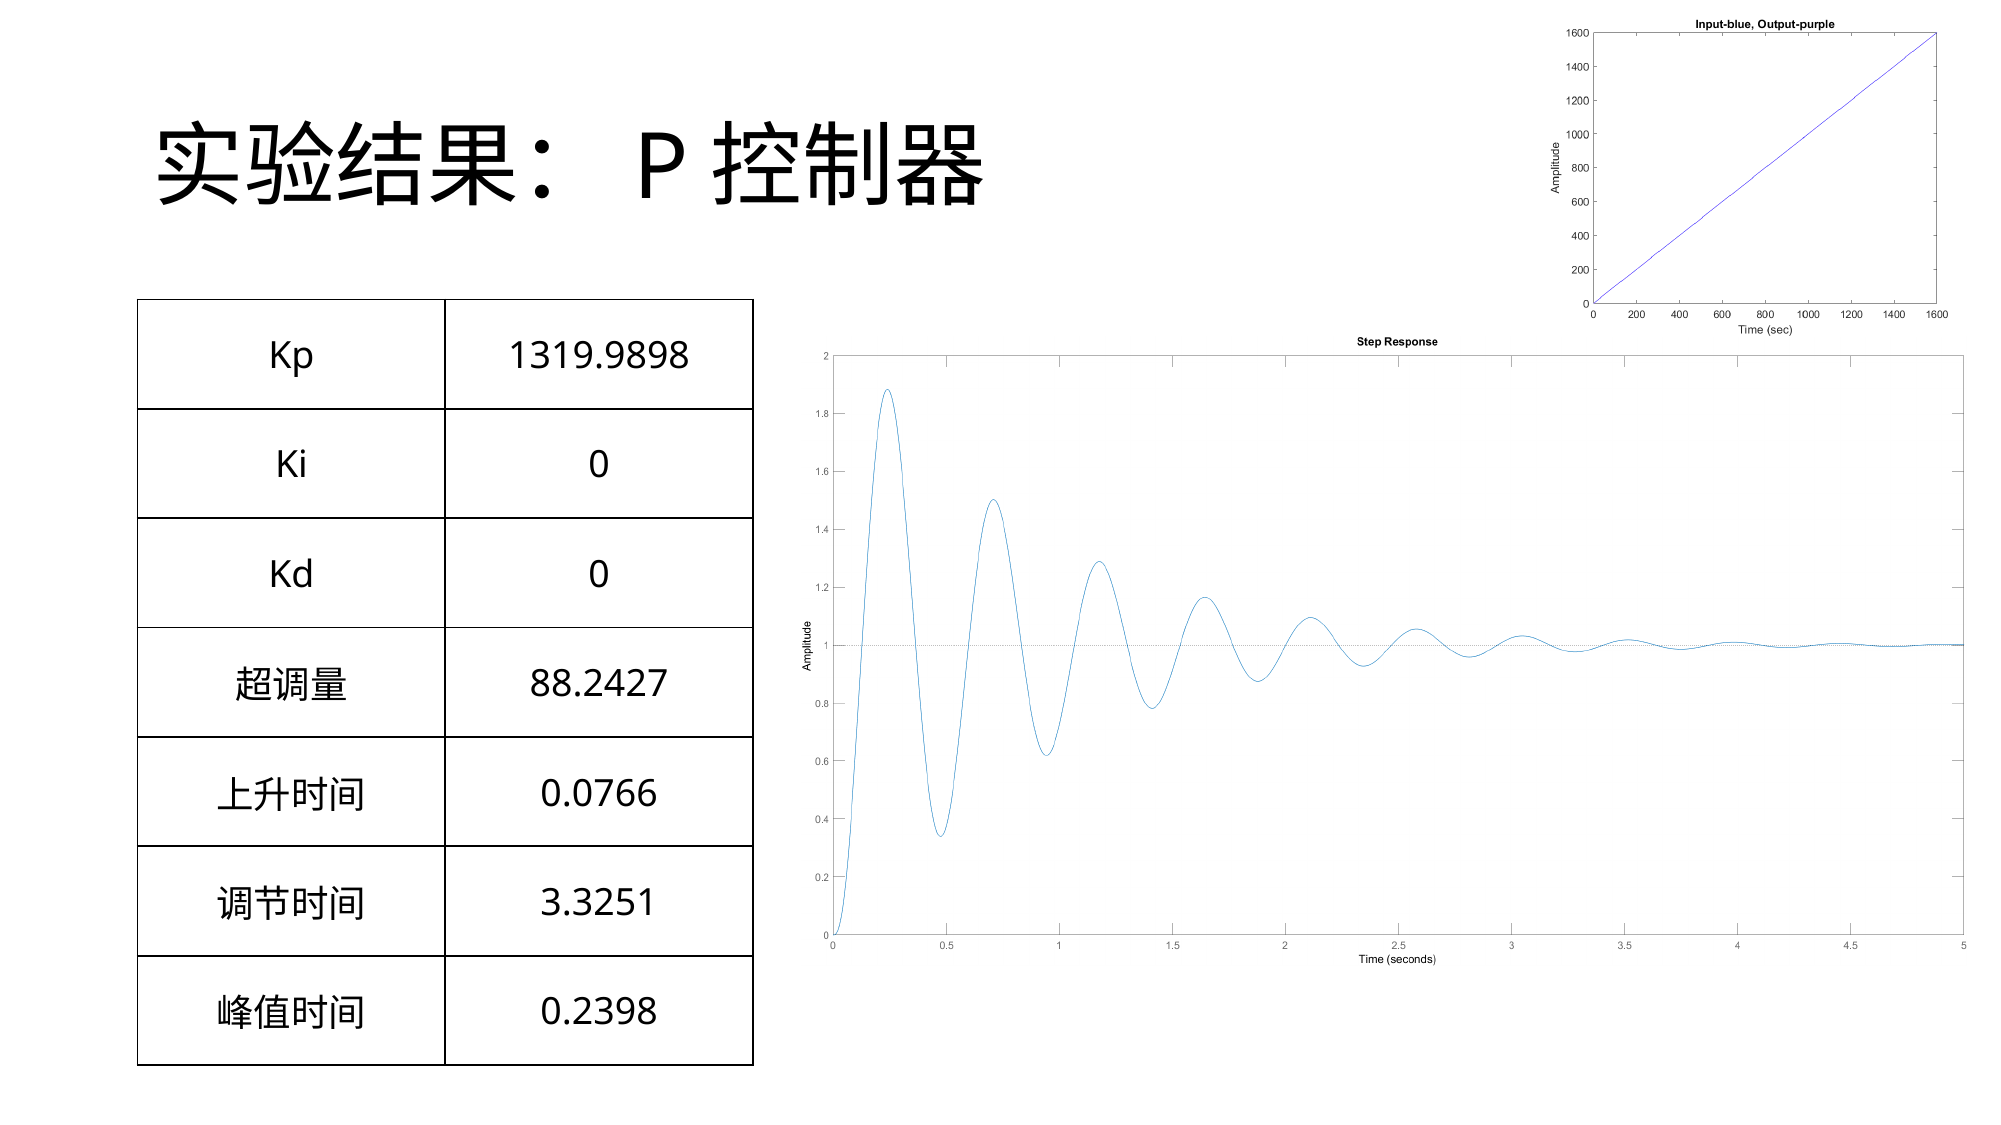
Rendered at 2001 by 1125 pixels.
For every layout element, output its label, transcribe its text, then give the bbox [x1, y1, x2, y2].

table_header 1319.9898 [446, 300, 752, 408]
table_cell 调节时间 [138, 847, 444, 955]
table_cell 超调量 [138, 628, 444, 736]
table_cell 0 [446, 410, 752, 517]
table_cell Kd [138, 519, 444, 627]
table_cell 峰值时间 [138, 957, 444, 1064]
table_cell 0.2398 [446, 957, 752, 1064]
picture [801, 17, 1967, 966]
table_cell 3.3251 [446, 847, 752, 955]
table_cell 0.0766 [446, 738, 752, 845]
table_cell 上升时间 [138, 738, 444, 845]
title 实验结果：P控制器 [137, 59, 1549, 278]
table_cell Ki [138, 410, 444, 517]
table_cell 0 [446, 519, 752, 627]
table_header Kp [138, 300, 444, 408]
table_cell 88.2427 [446, 628, 752, 736]
